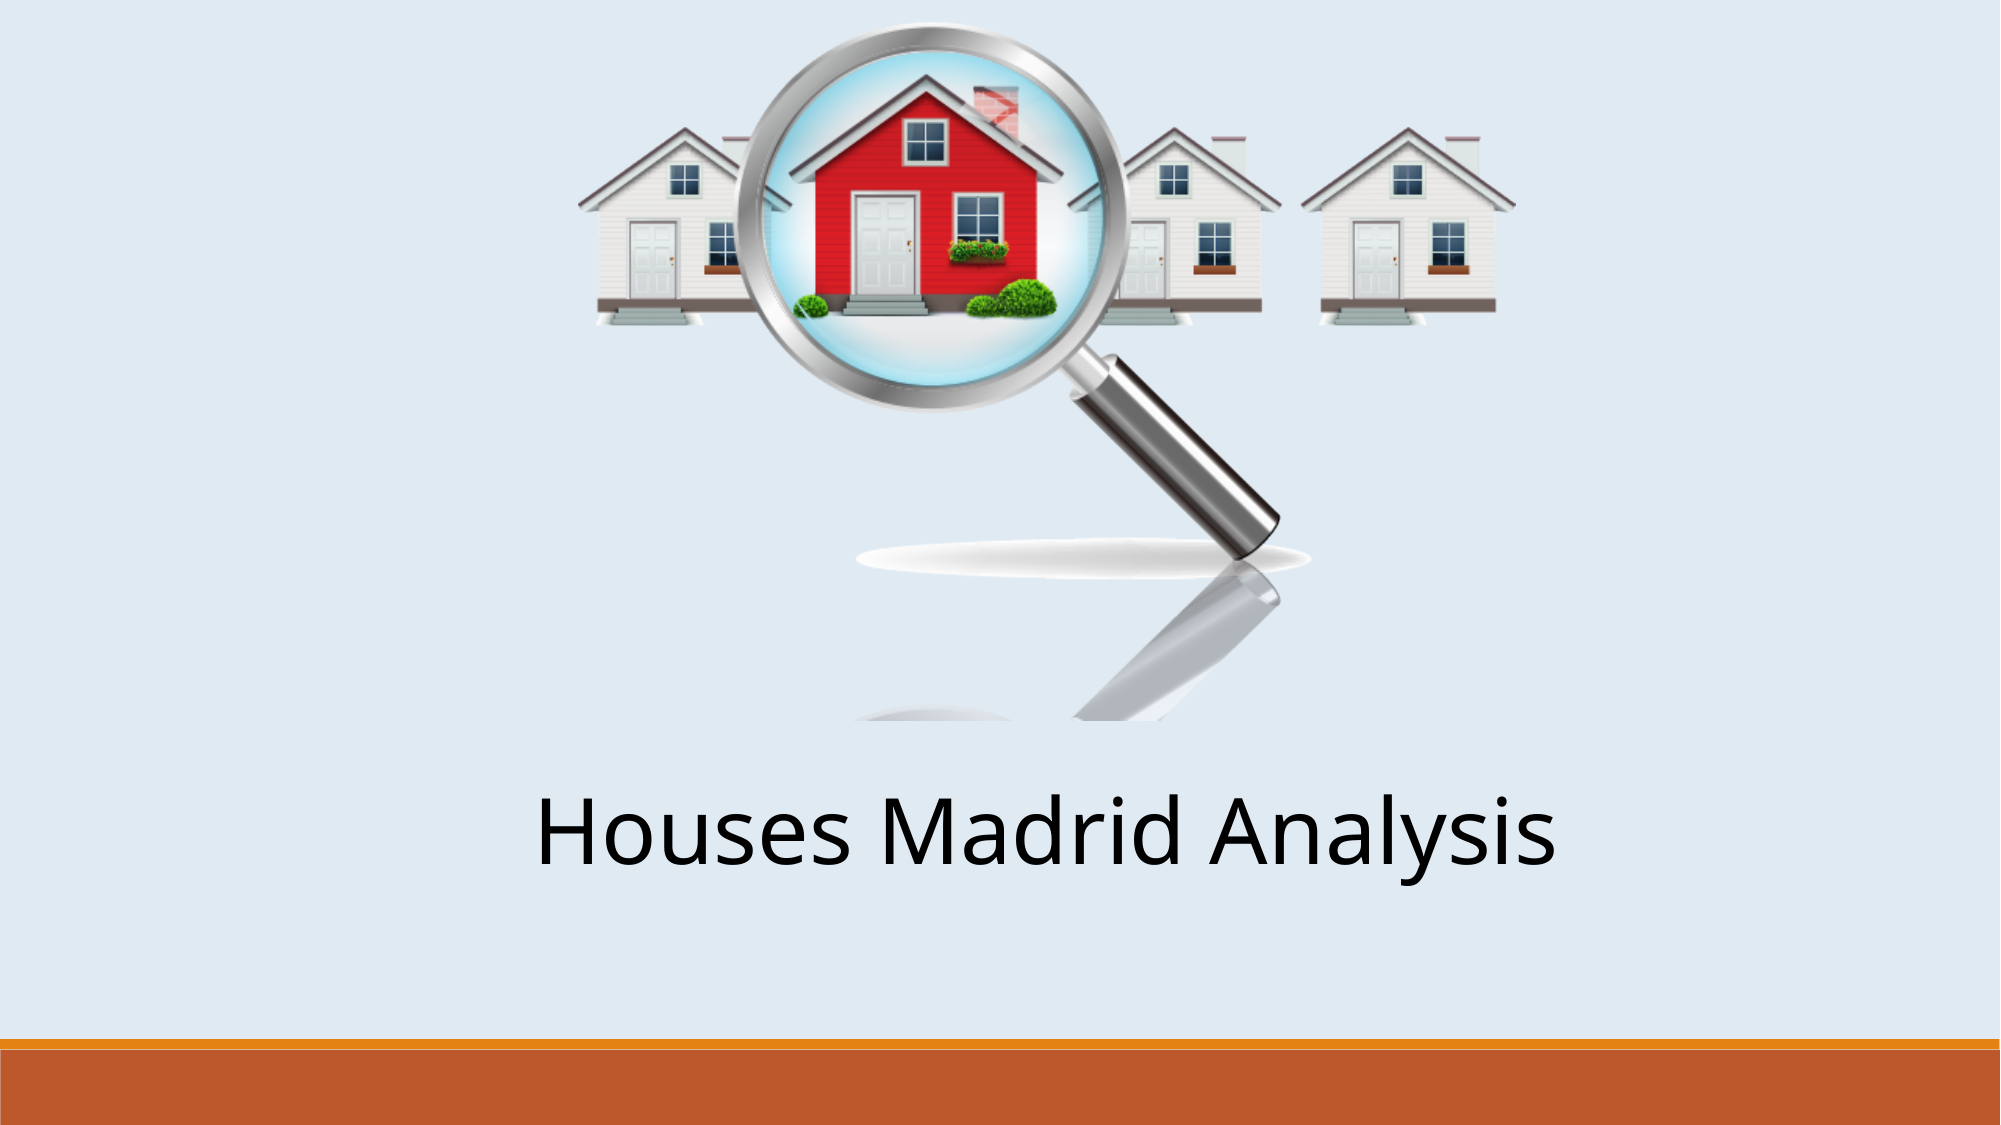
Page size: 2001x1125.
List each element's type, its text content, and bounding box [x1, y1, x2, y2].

picture [577, 21, 1517, 722]
text_box Houses Madrid Analysis [415, 765, 1678, 891]
